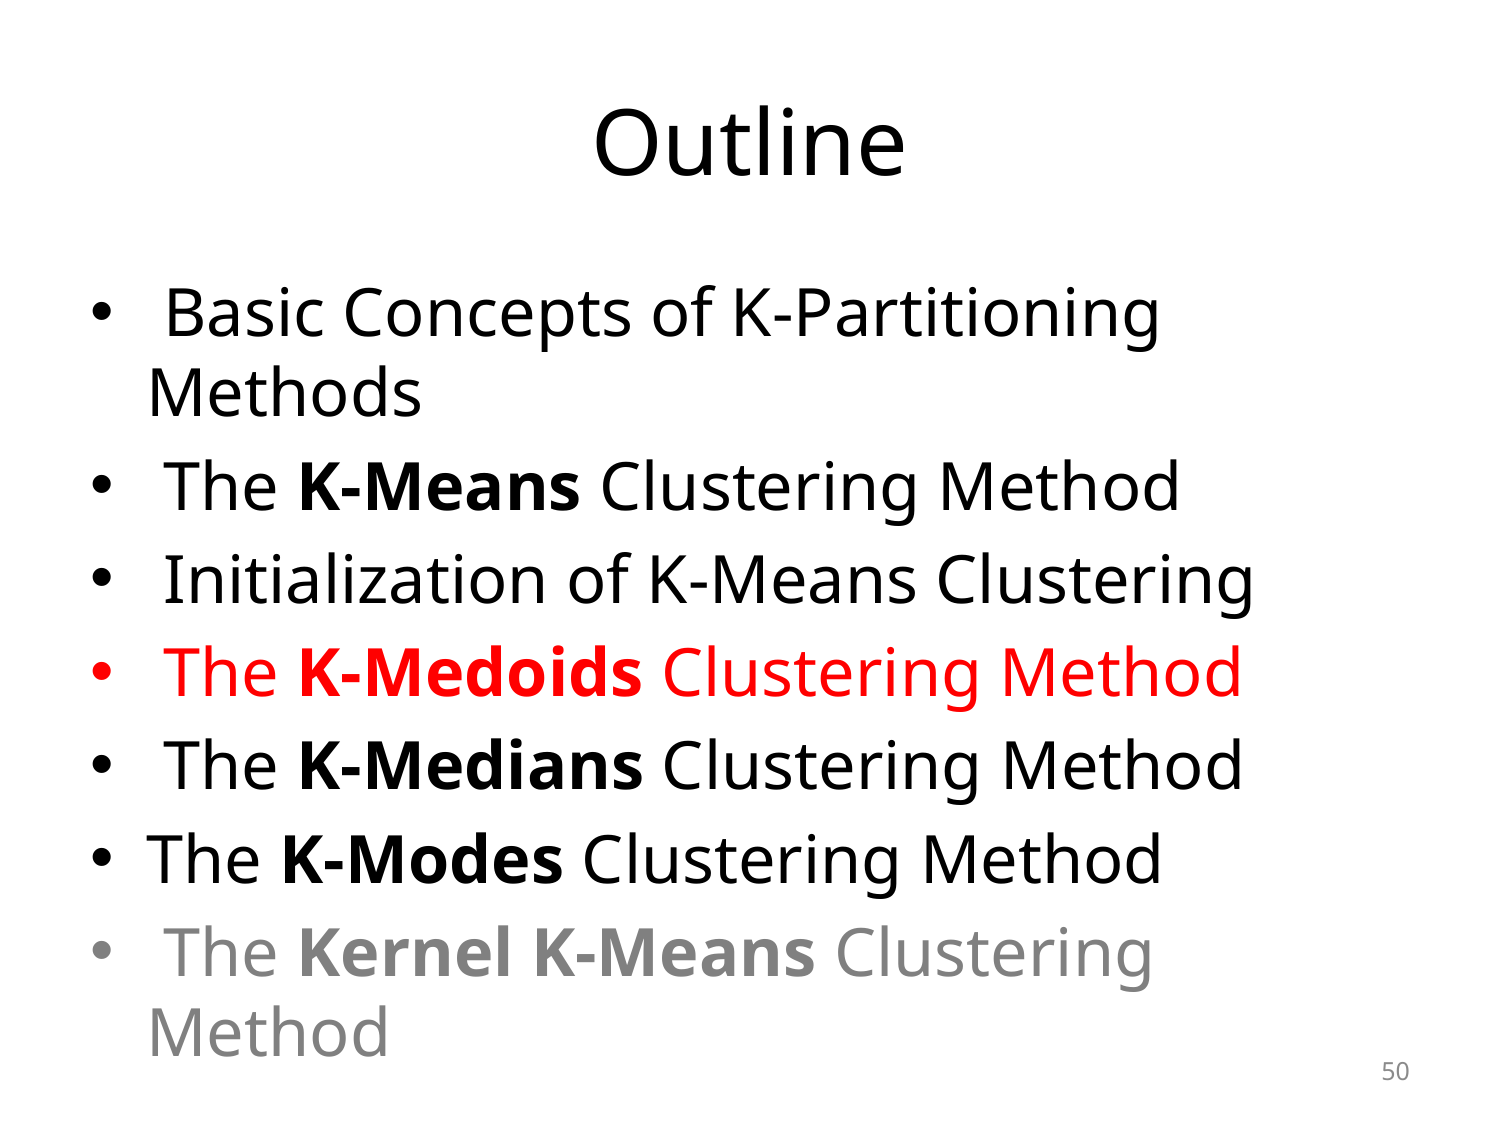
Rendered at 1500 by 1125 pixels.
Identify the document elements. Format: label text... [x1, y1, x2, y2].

slide_number 50 [1074, 1042, 1425, 1103]
title Outline [75, 45, 1425, 233]
list Basic Concepts of K-Partitioning Methods The K-Means Clustering Method Initialization of K-Means Clustering The K-Medoids Clustering Method The K-Medians Clustering Method The K-Modes Clustering Method The Kernel K-Means Clustering Method [75, 262, 1425, 1005]
